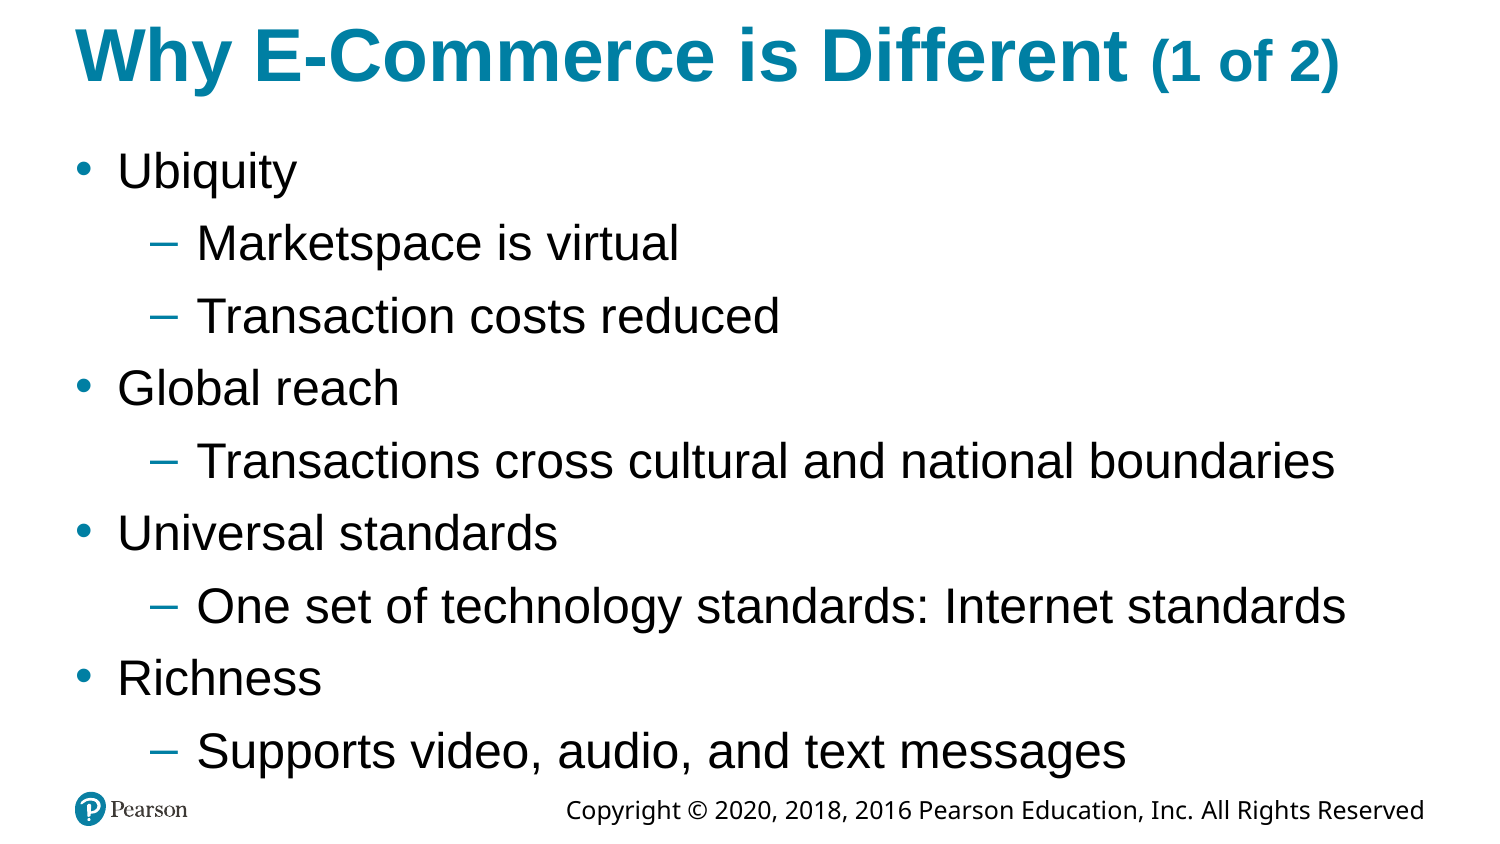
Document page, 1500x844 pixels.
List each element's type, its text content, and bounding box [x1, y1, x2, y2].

title Why E-Commerce is Different (1 of 2) [75, 0, 1425, 97]
list Ubiquity Marketspace is virtual Transaction costs reduced Global reach Transactions cross cultural and national boundaries Universal standards One set of technology standards: Internet standards Richness Supports video, audio, and text messages [75, 138, 1425, 779]
